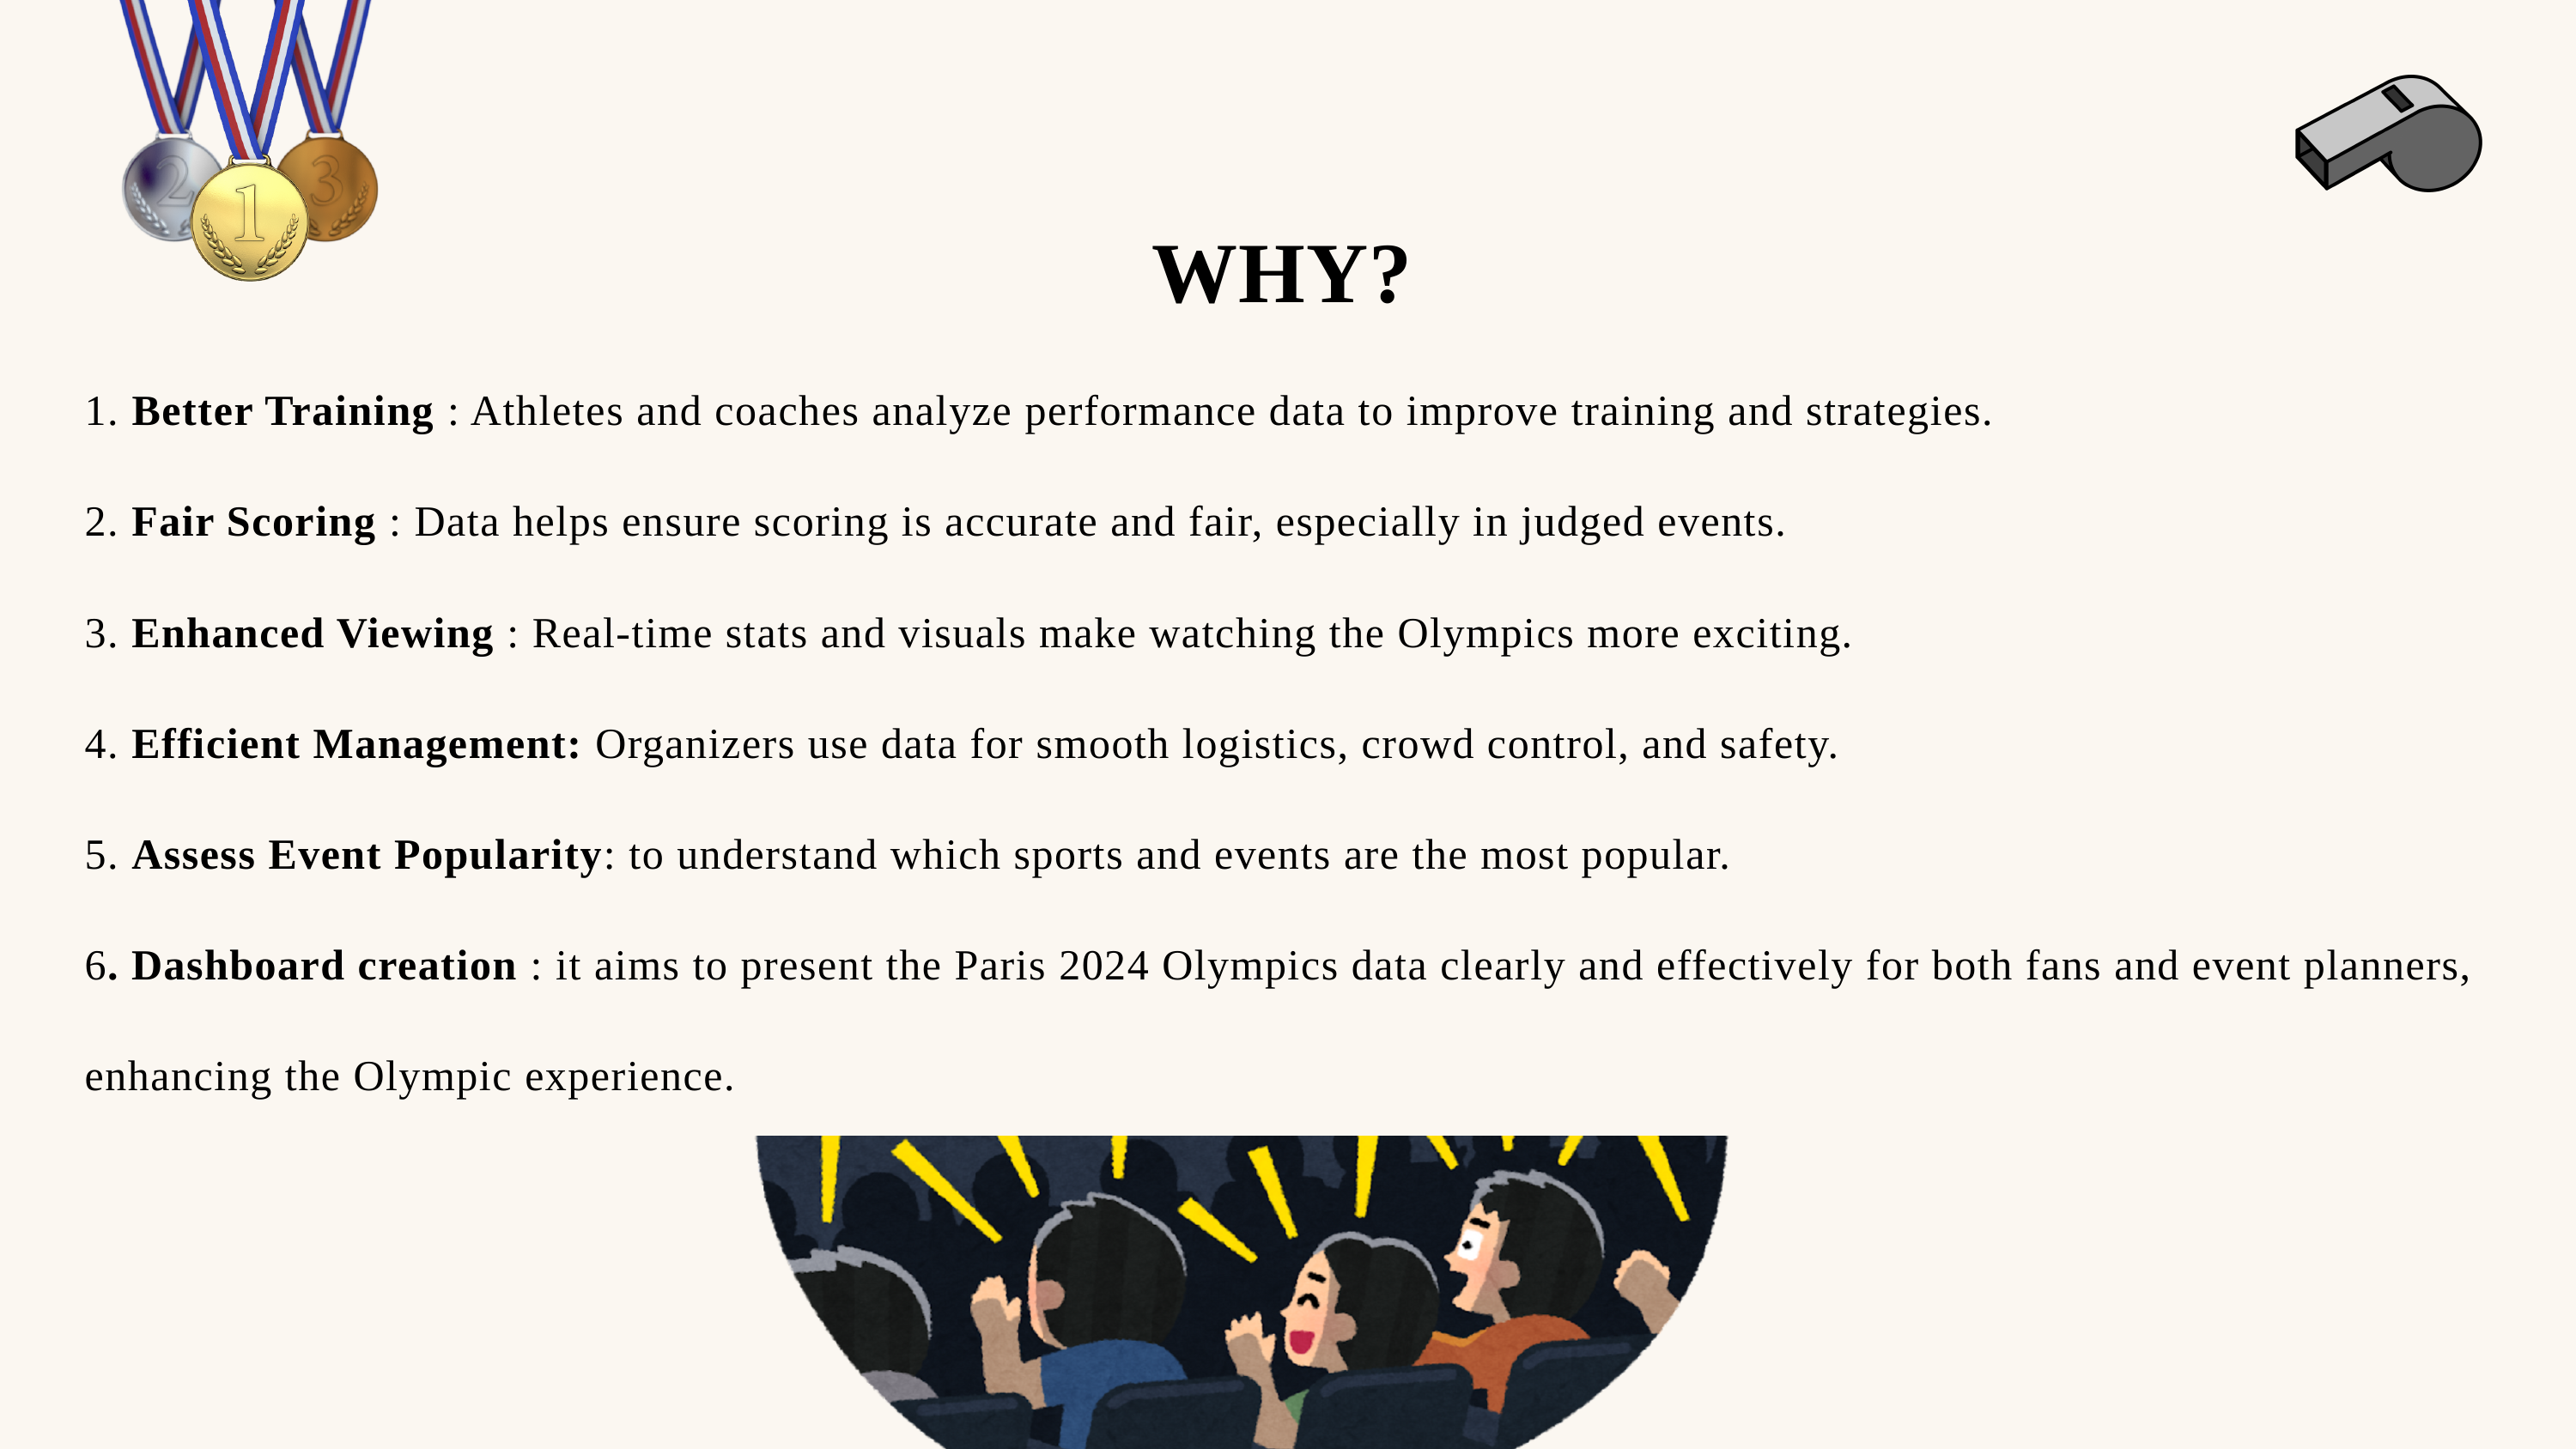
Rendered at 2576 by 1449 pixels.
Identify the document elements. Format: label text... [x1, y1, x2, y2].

text_box WHY? 1. Better Training : Athletes and coaches analyze performance data to improve training and strategies. 2. Fair Scoring : Data helps ensure scoring is accurate and fair, especially in judged events. 3. Enhanced Viewing : Real-time stats and visuals make watching the Olympics more exciting. 4. Efficient Management: Organizers use data for smooth logistics, crowd control, and safety. 5. Assess Event Popularity: to understand which sports and events are the most popular. 6. Dashboard creation : it aims to present the Paris 2024 Olympics data clearly and effectively for both fans and event planners, enhancing the Olympic experience. [84, 130, 2480, 1213]
text_box [2295, 75, 2503, 215]
text_box [751, 1136, 1730, 1449]
text_box [118, 0, 380, 282]
